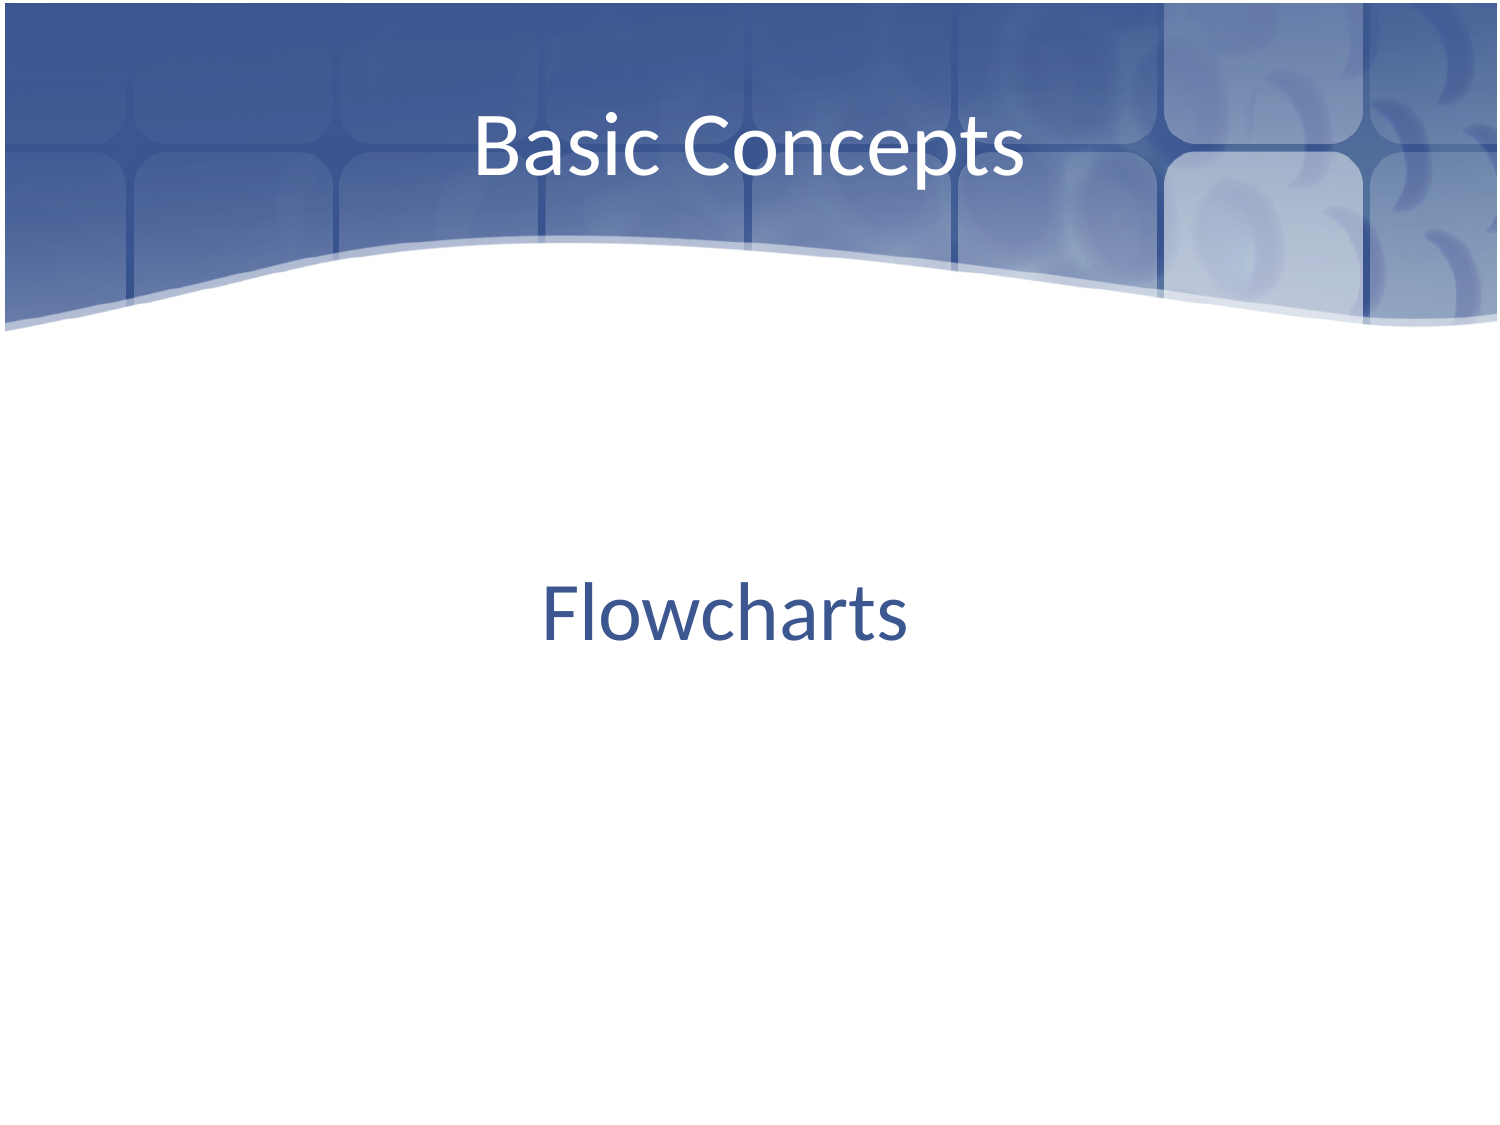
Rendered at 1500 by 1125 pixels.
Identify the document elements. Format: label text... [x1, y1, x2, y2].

picture [0, 0, 1500, 1125]
list Flowcharts [387, 549, 1063, 738]
title Basic Concepts [74, 44, 1426, 233]
